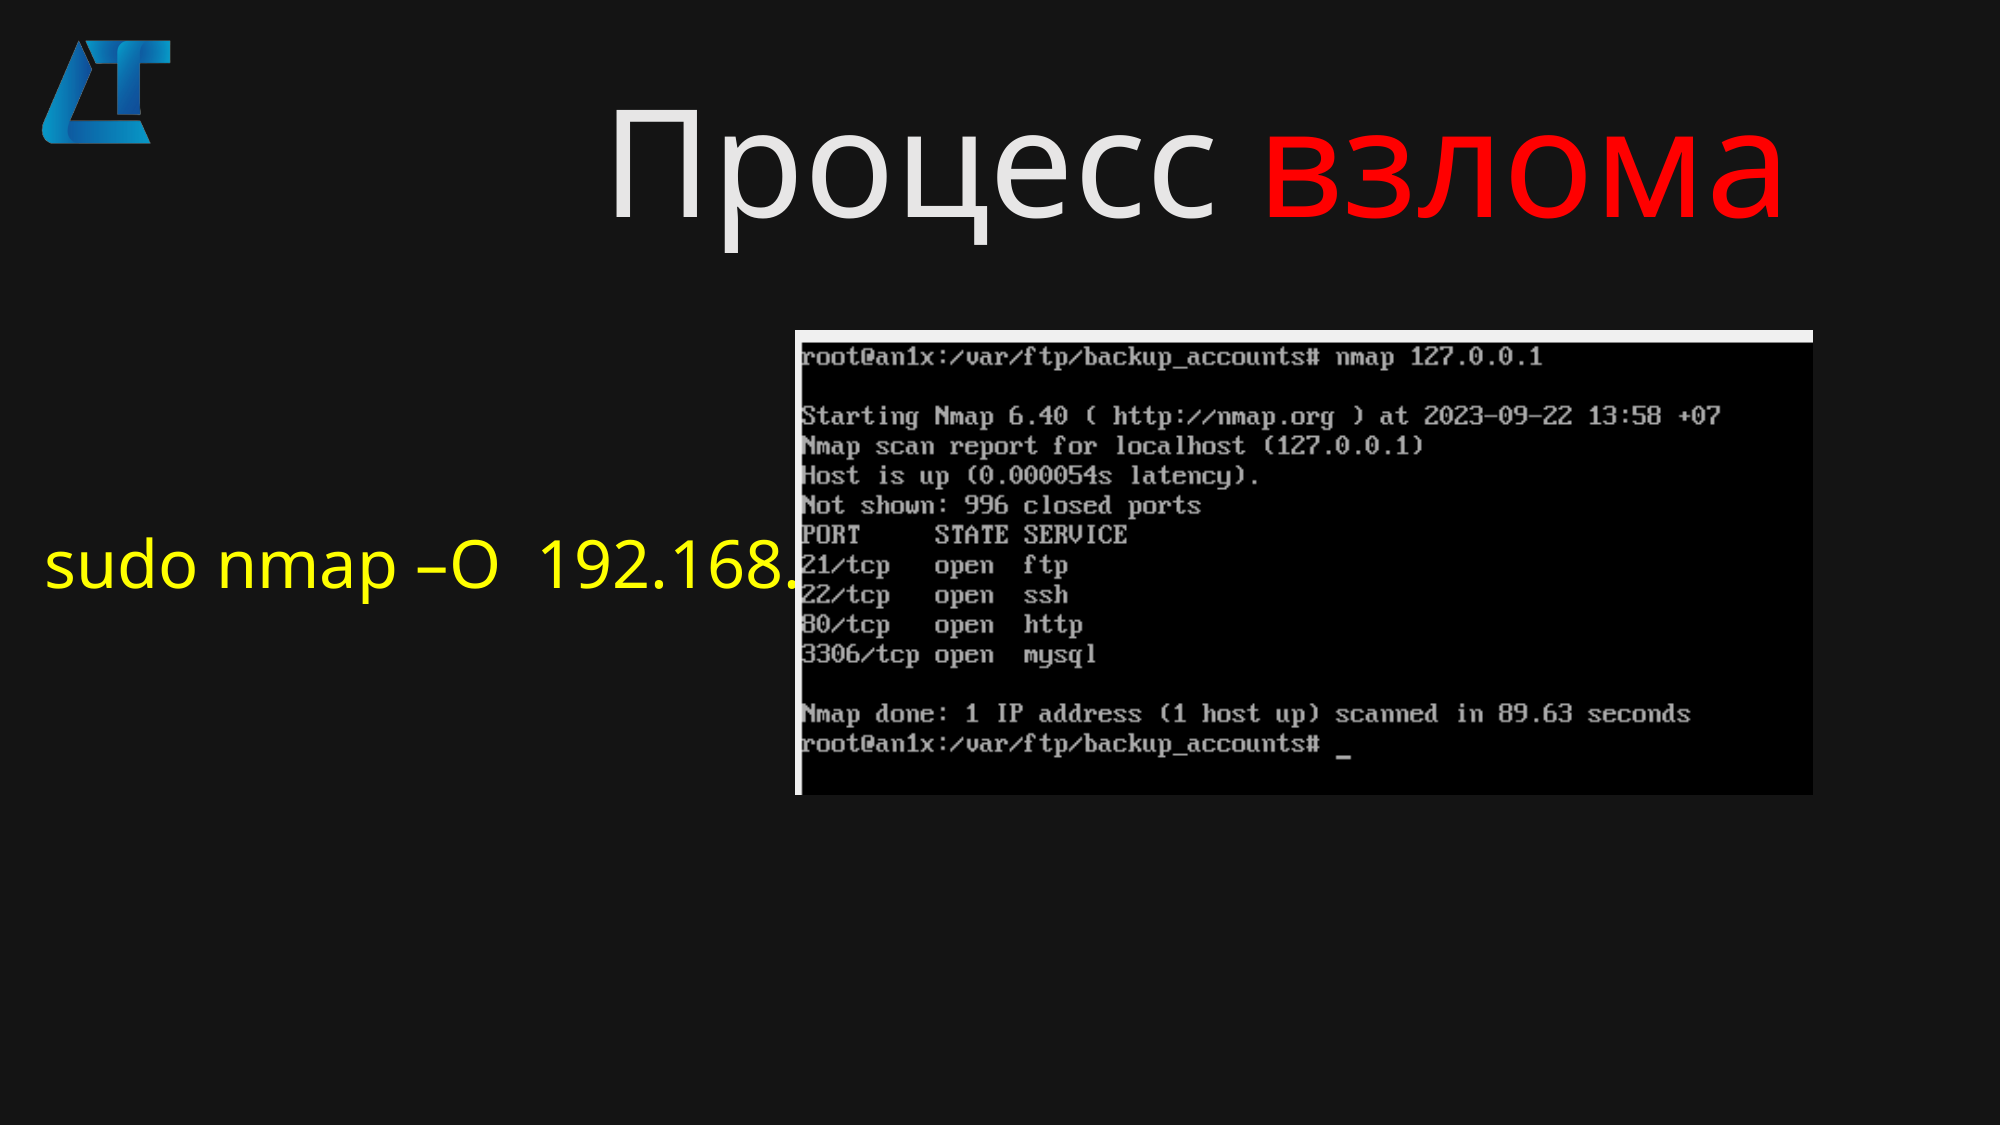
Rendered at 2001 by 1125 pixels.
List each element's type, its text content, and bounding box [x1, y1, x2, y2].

picture [795, 330, 1813, 795]
picture [0, 0, 214, 200]
title Процесс взлома [137, 59, 1863, 278]
text_box sudo nmap –O 192.168.0.0/ 24 [29, 514, 795, 610]
